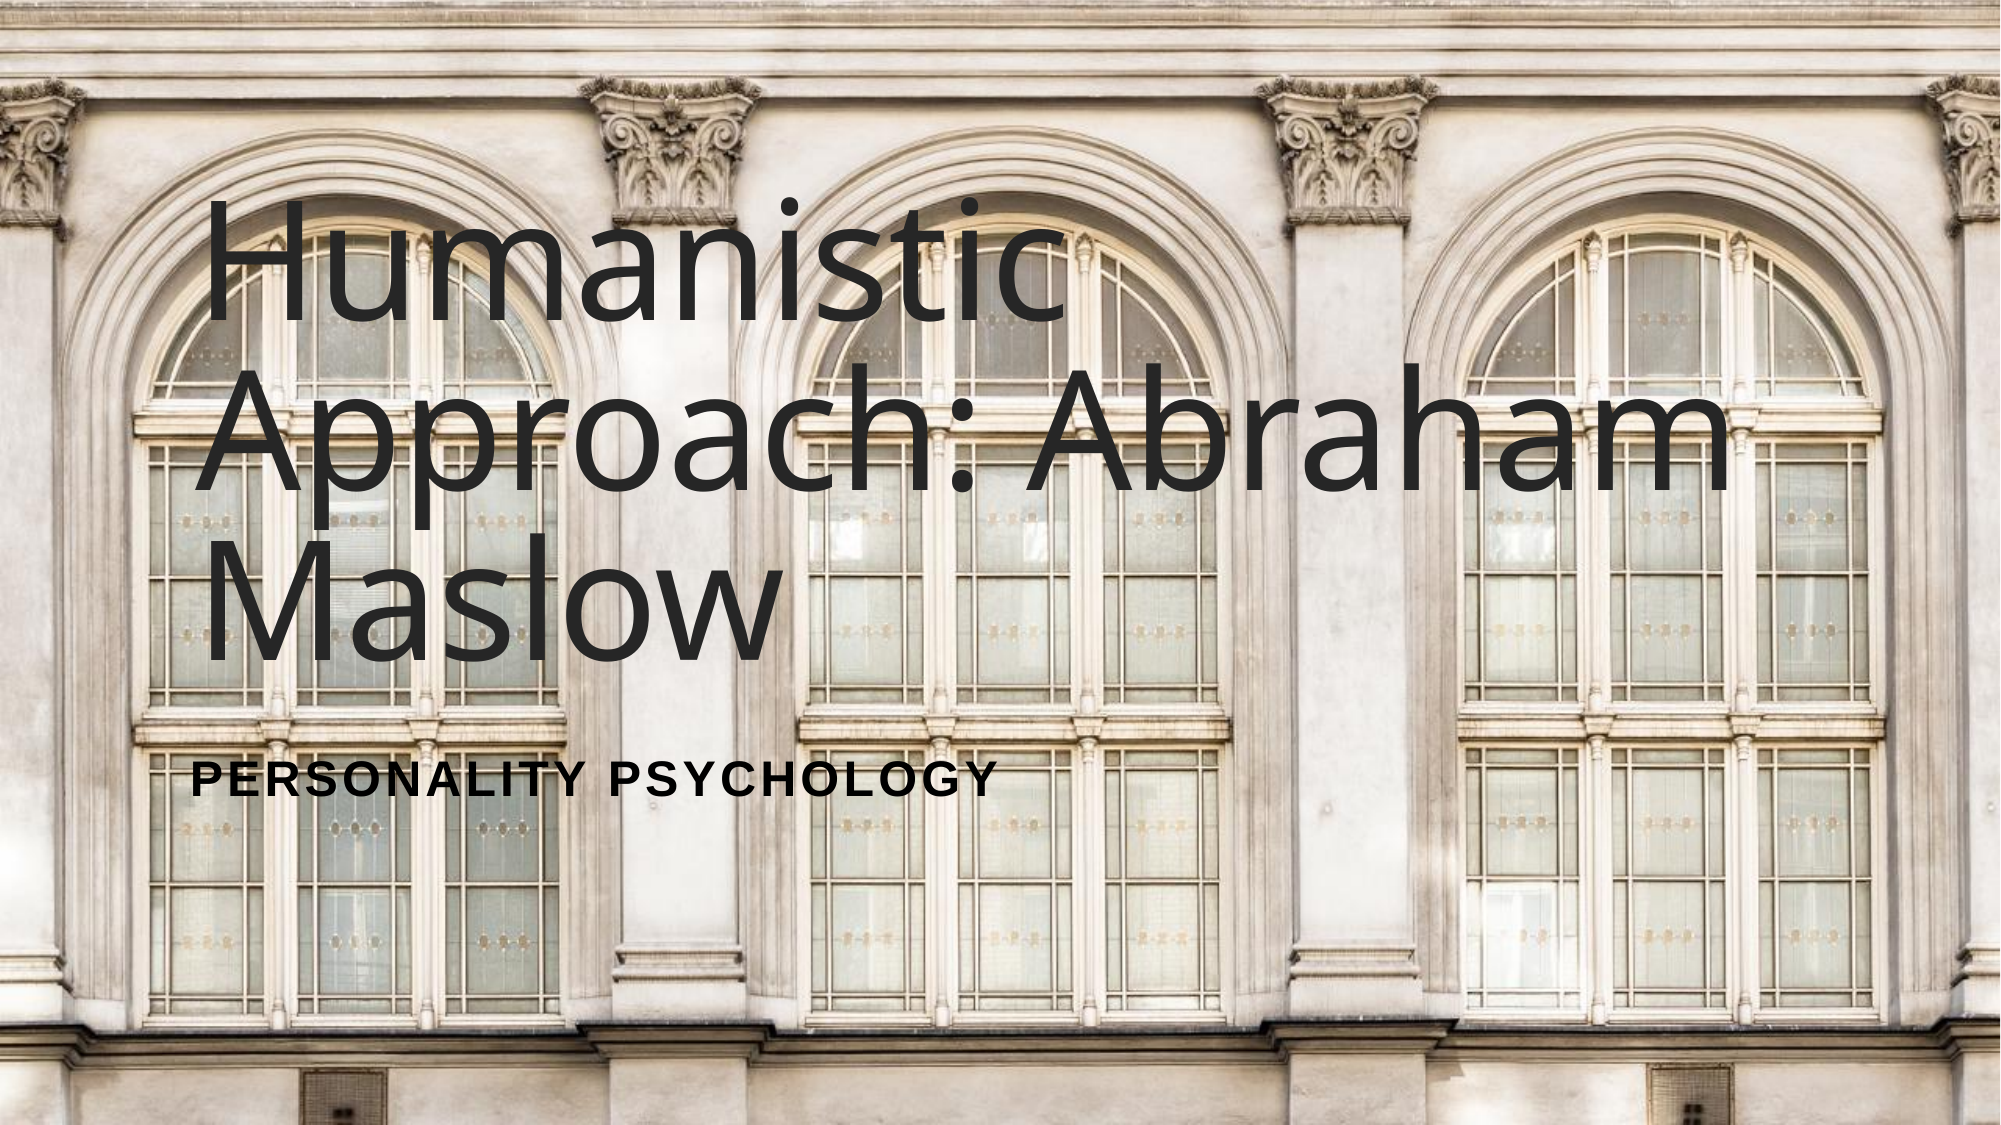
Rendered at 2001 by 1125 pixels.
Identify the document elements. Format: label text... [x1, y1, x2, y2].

picture [0, 0, 2001, 1125]
title Humanistic Approach: Abraham Maslow [180, 124, 1830, 710]
subtitle Personality Psychology [174, 730, 1831, 919]
